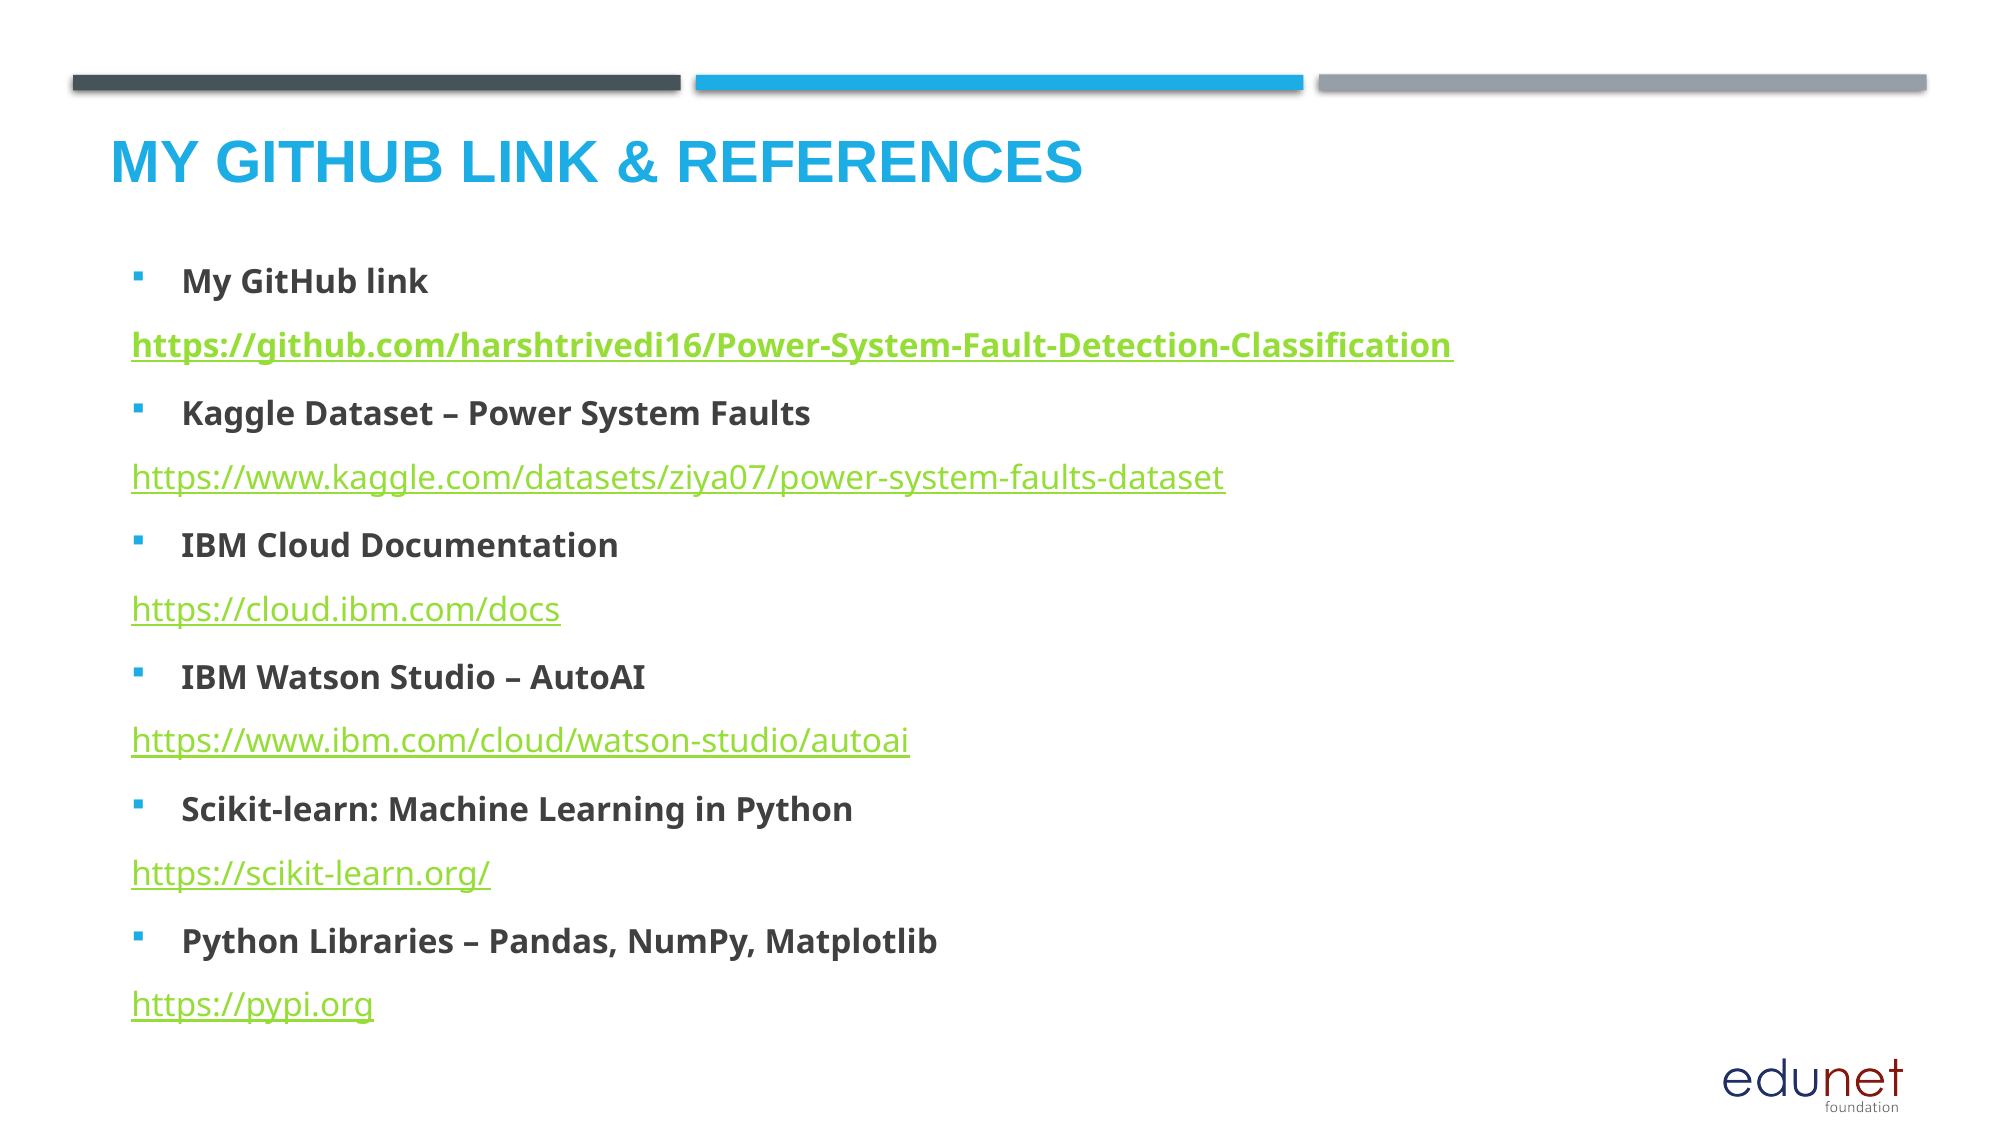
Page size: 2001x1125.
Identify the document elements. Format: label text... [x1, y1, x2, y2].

list My GitHub link https://github.com/harshtrivedi16/Power-System-Fault-Detection-Classification Kaggle Dataset – Power System Faults https://www.kaggle.com/datasets/ziya07/power-system-faults-dataset IBM Cloud Documentation https://cloud.ibm.com/docs IBM Watson Studio – AutoAI https://www.ibm.com/cloud/watson-studio/autoai Scikit-learn: Machine Learning in Python https://scikit-learn.org/ Python Libraries – Pandas, NumPy, Matplotlib https://pypi.org [116, 248, 1926, 1125]
title My GitHub link & References [95, 115, 1905, 203]
